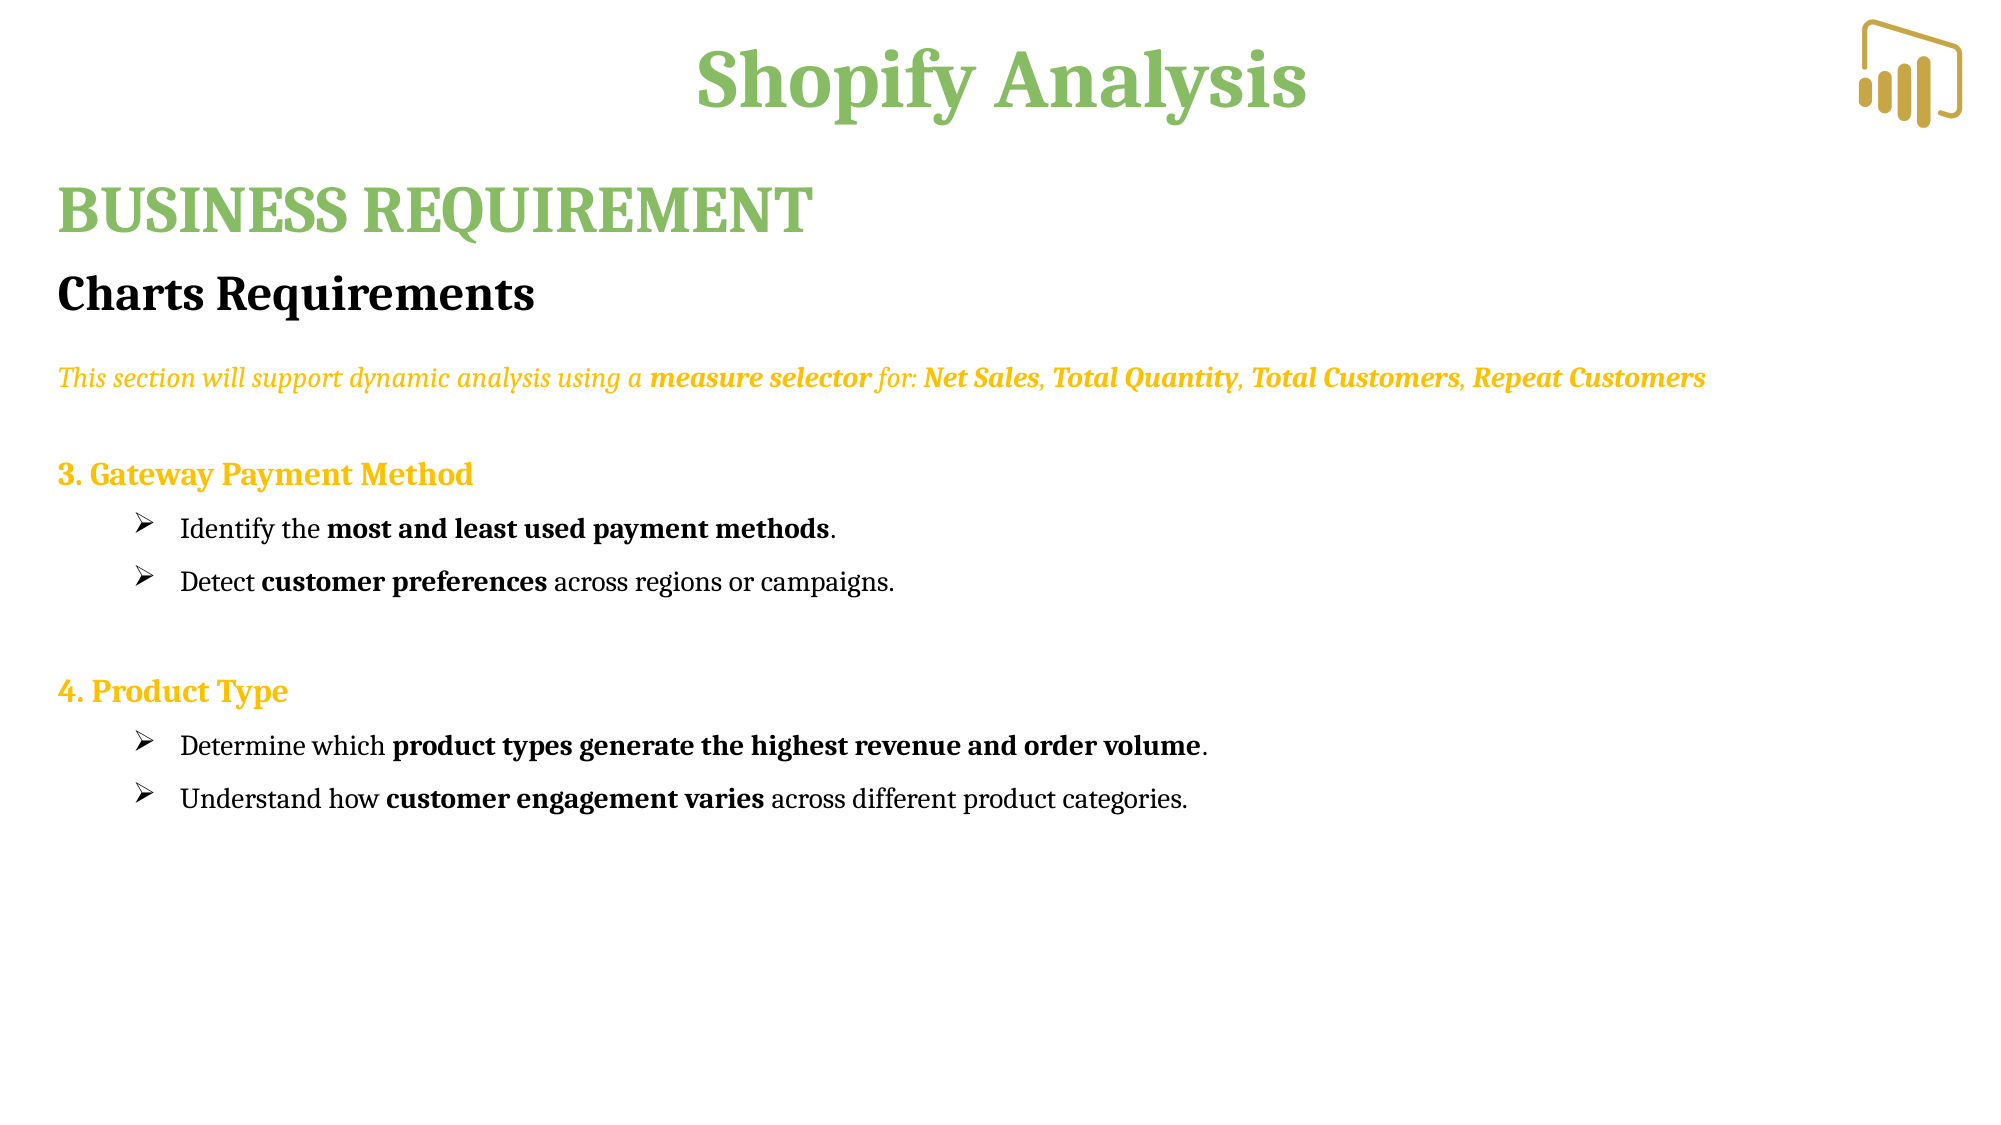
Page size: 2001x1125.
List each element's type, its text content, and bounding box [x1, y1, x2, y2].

text_box BUSINESS REQUIREMENT [43, 157, 983, 254]
text_box 3. Gateway Payment Method Identify the most and least used payment methods. Detect customer preferences across regions or campaigns. 4. Product Type Determine which product types generate the highest revenue and order volume. Understand how customer engagement varies across different product categories. [43, 424, 1750, 874]
text_box Shopify Analysis [615, 26, 1393, 122]
text_box Charts Requirements [43, 253, 564, 329]
picture [1856, 19, 1965, 129]
text_box This section will support dynamic analysis using a measure selector for: Net Sales, Total Quantity, Total Customers, Repeat Customers [43, 351, 1828, 401]
